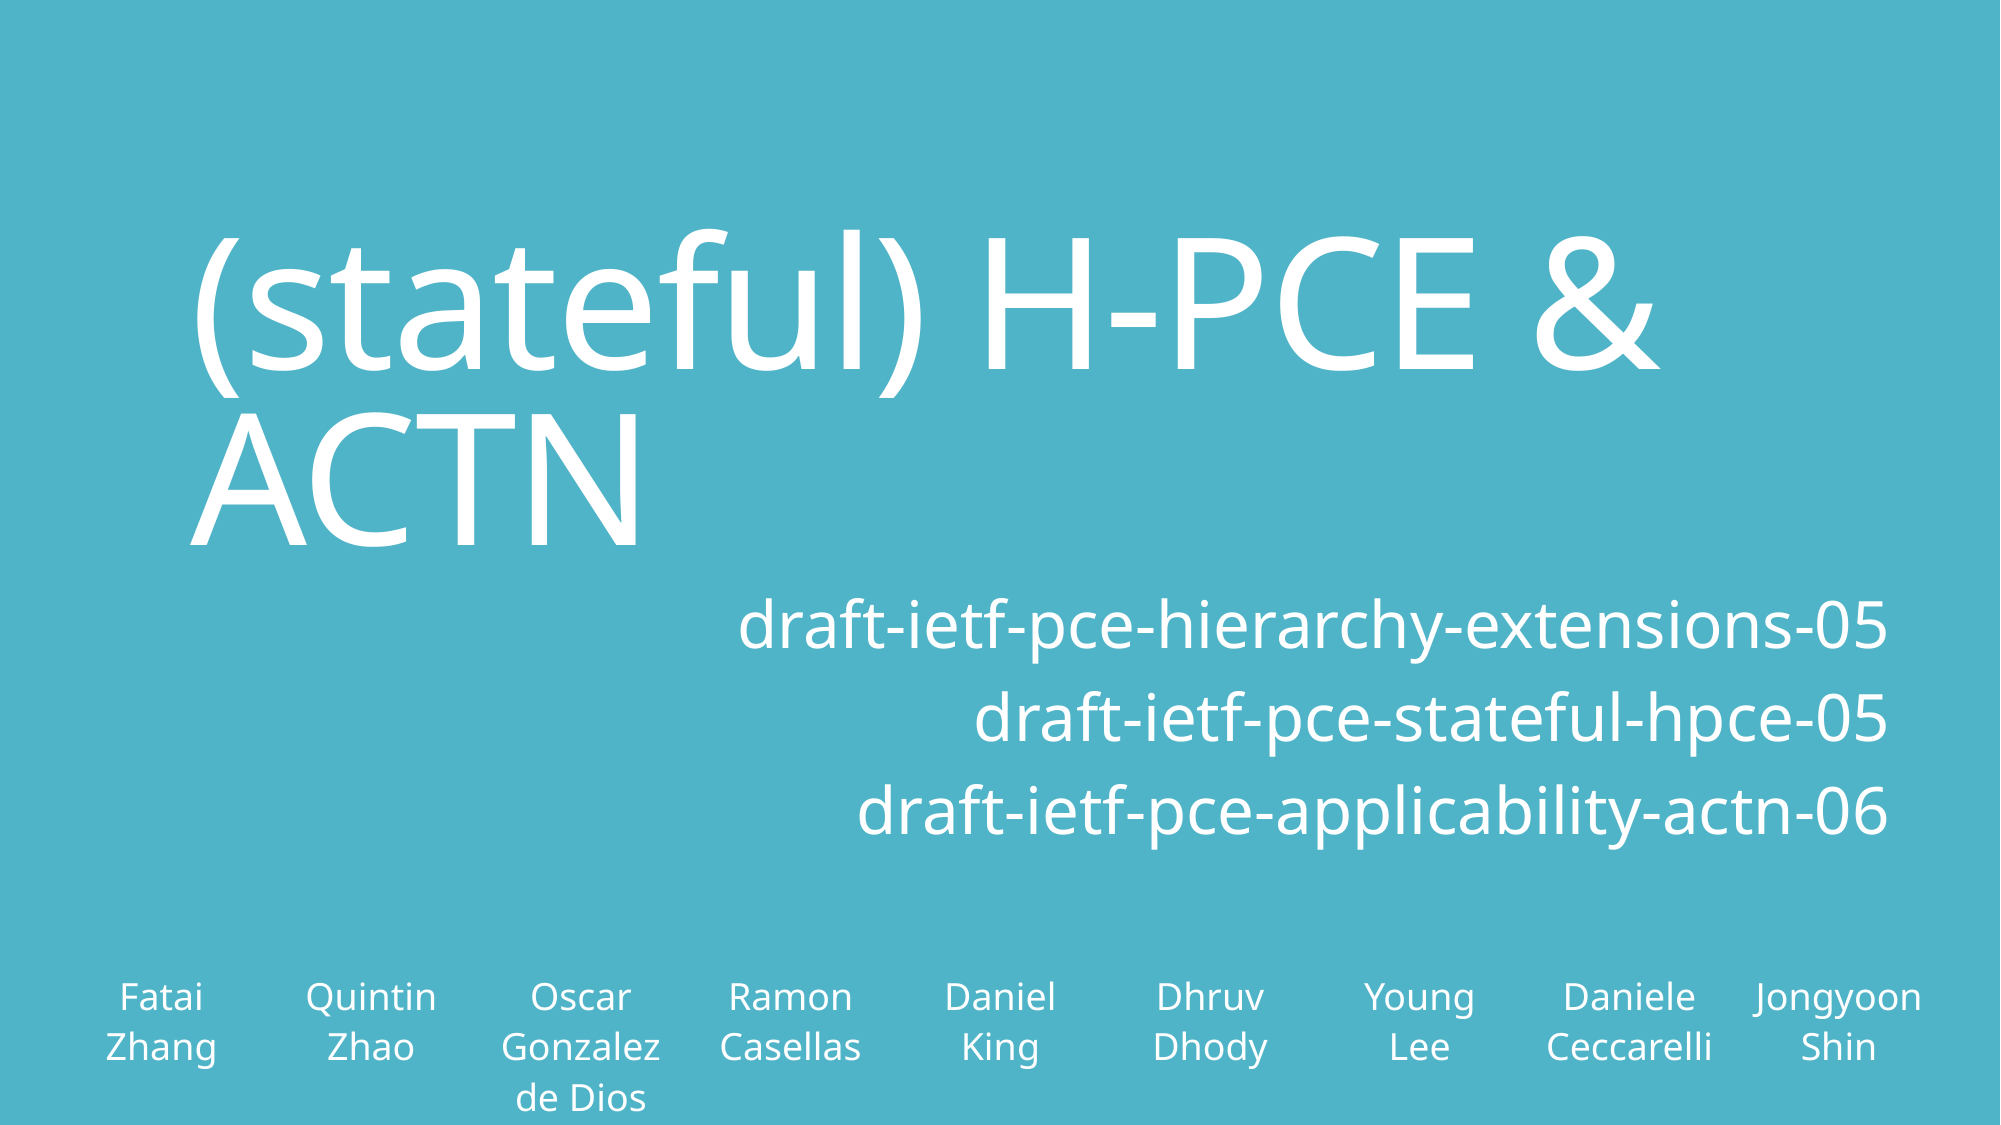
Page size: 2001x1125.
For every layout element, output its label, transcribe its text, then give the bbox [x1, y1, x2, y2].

table_header Jongyoon Shin [1734, 962, 1944, 1125]
table_header Young Lee [1315, 962, 1525, 1125]
subtitle draft-ietf-pce-hierarchy-extensions-05 draft-ietf-pce-stateful-hpce-05 draft-ietf-pce-applicability-actn-06 [186, 587, 1904, 858]
table_header Fatai Zhang [57, 962, 266, 1125]
table_header Quintin Zhao [266, 962, 476, 1125]
table_header Dhruv Dhody [1105, 962, 1315, 1125]
title (stateful) H-PCE & ACTN [175, 37, 1945, 588]
table_header Ramon Casellas [686, 962, 896, 1125]
table_header Oscar Gonzalez de Dios [476, 962, 686, 1125]
table_header Daniel King [896, 962, 1105, 1125]
table_header Daniele Ceccarelli [1525, 962, 1734, 1125]
